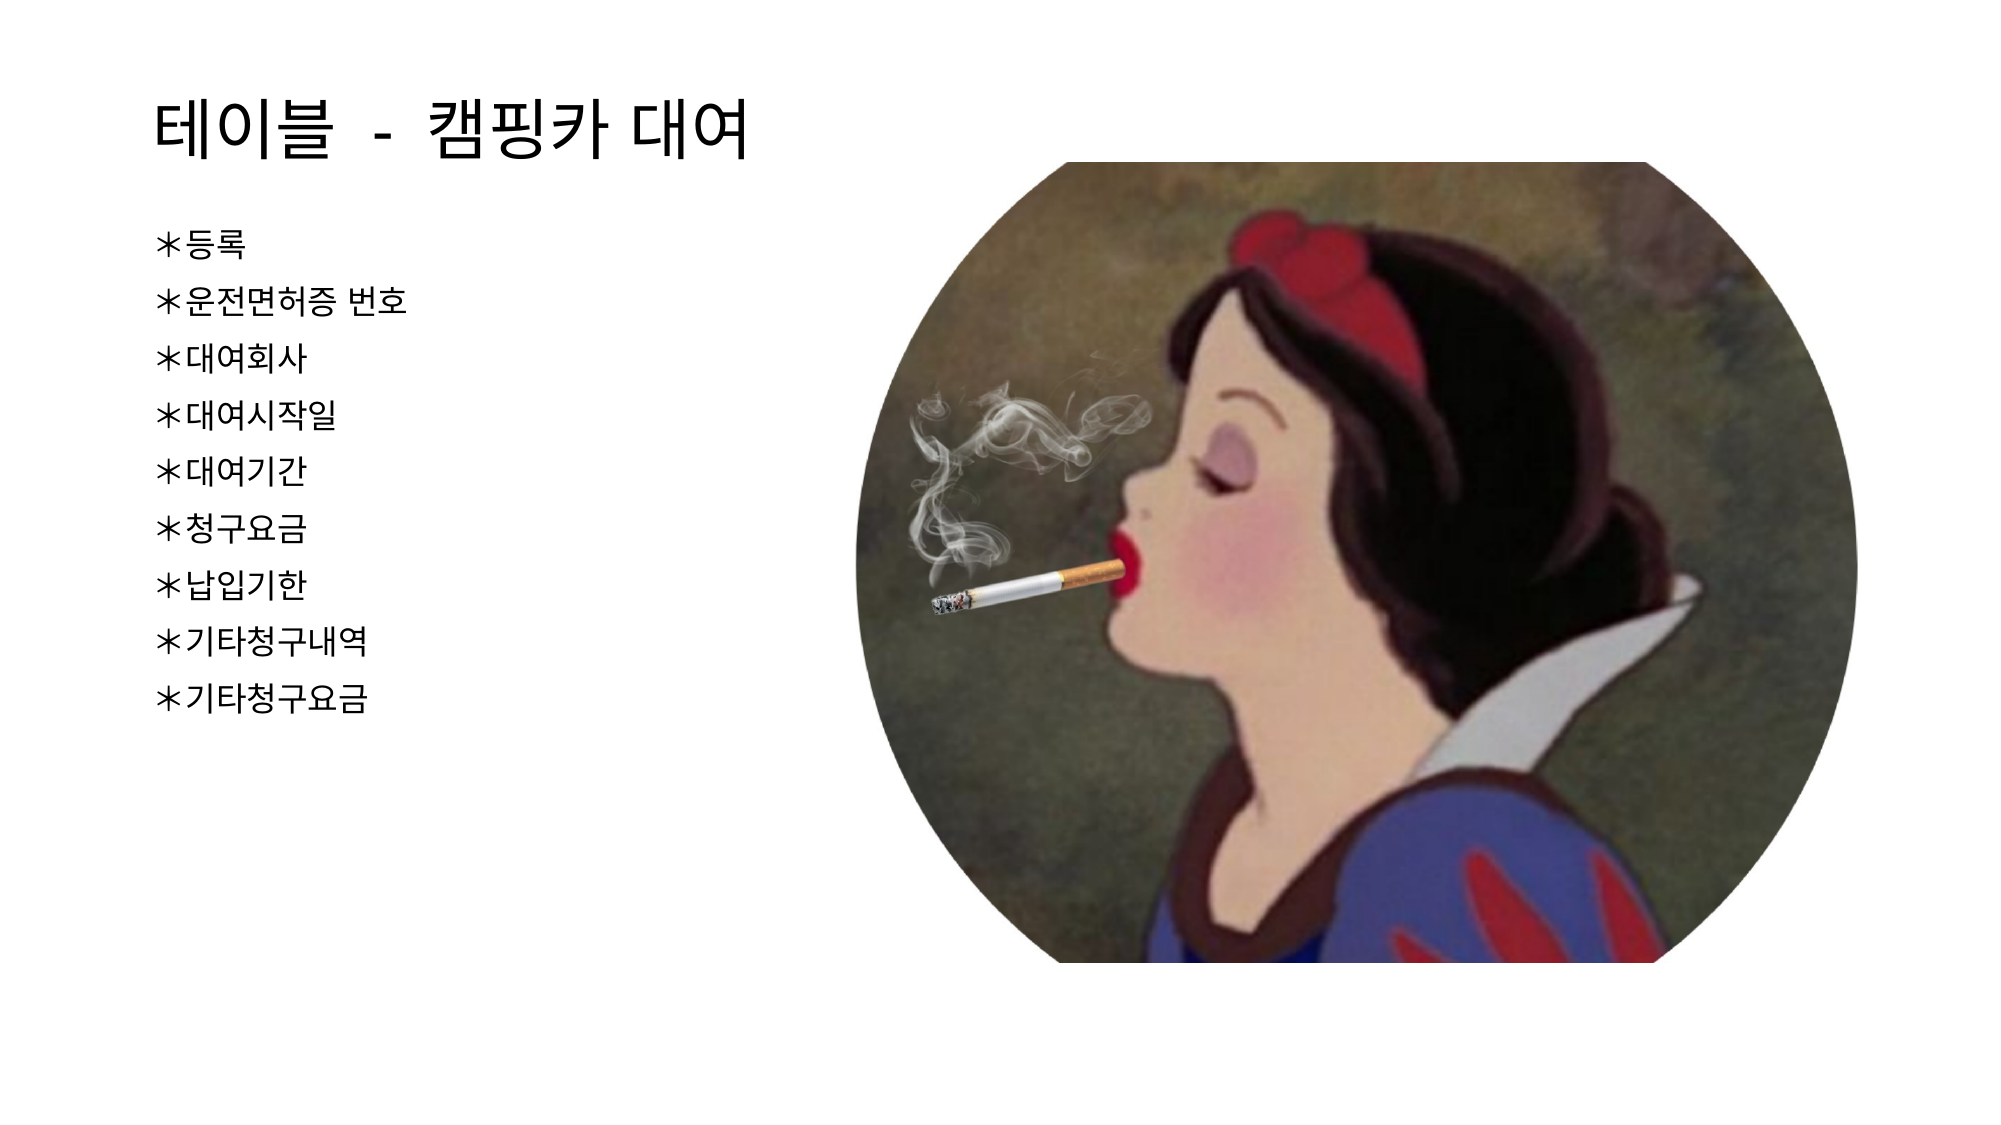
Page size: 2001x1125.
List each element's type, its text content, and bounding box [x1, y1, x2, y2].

picture [849, 162, 1863, 963]
list ＊등록 ＊운전면허증 번호 ＊대여회사 ＊대여시작일 ＊대여기간 ＊청구요금 ＊납입기한 ＊기타청구내역 ＊기타청구요금 [137, 221, 783, 963]
title 테이블 - 캠핑카 대여 [137, 75, 783, 177]
